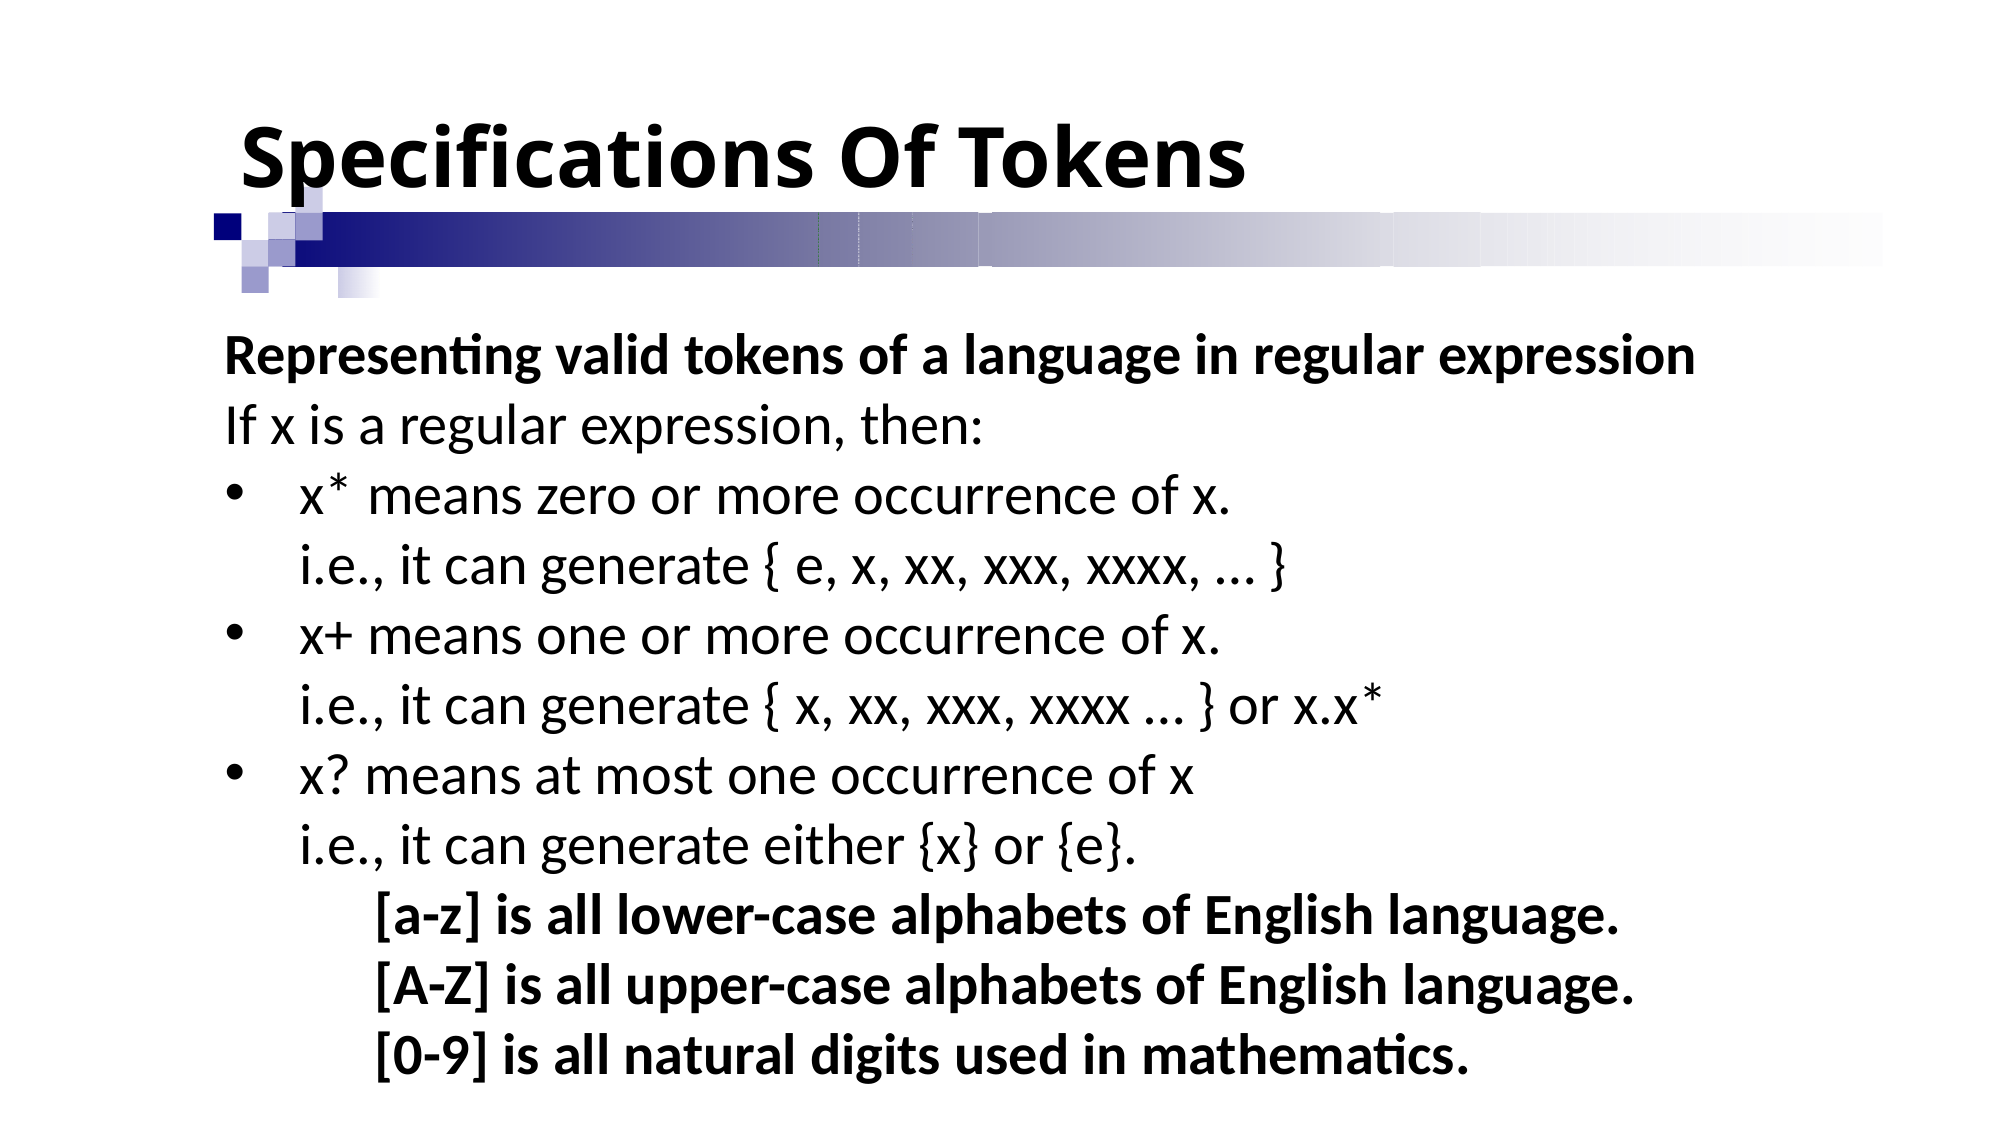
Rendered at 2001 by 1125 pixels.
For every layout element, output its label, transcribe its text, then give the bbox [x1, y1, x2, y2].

text_box Representing valid tokens of a language in regular expression If x is a regular expression, then: x* means zero or more occurrence of x. i.e., it can generate { e, x, xx, xxx, xxxx, … } x+ means one or more occurrence of x. i.e., it can generate { x, xx, xxx, xxxx … } or x.x* x? means at most one occurrence of x i.e., it can generate either {x} or {e}. [a-z] is all lower-case alphabets of English language. [A-Z] is all upper-case alphabets of English language. [0-9] is all natural digits used in mathematics. [209, 308, 1883, 1125]
text_box [338, 293, 380, 298]
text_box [213, 186, 1883, 293]
title Specifications Of Tokens [90, 64, 1420, 255]
